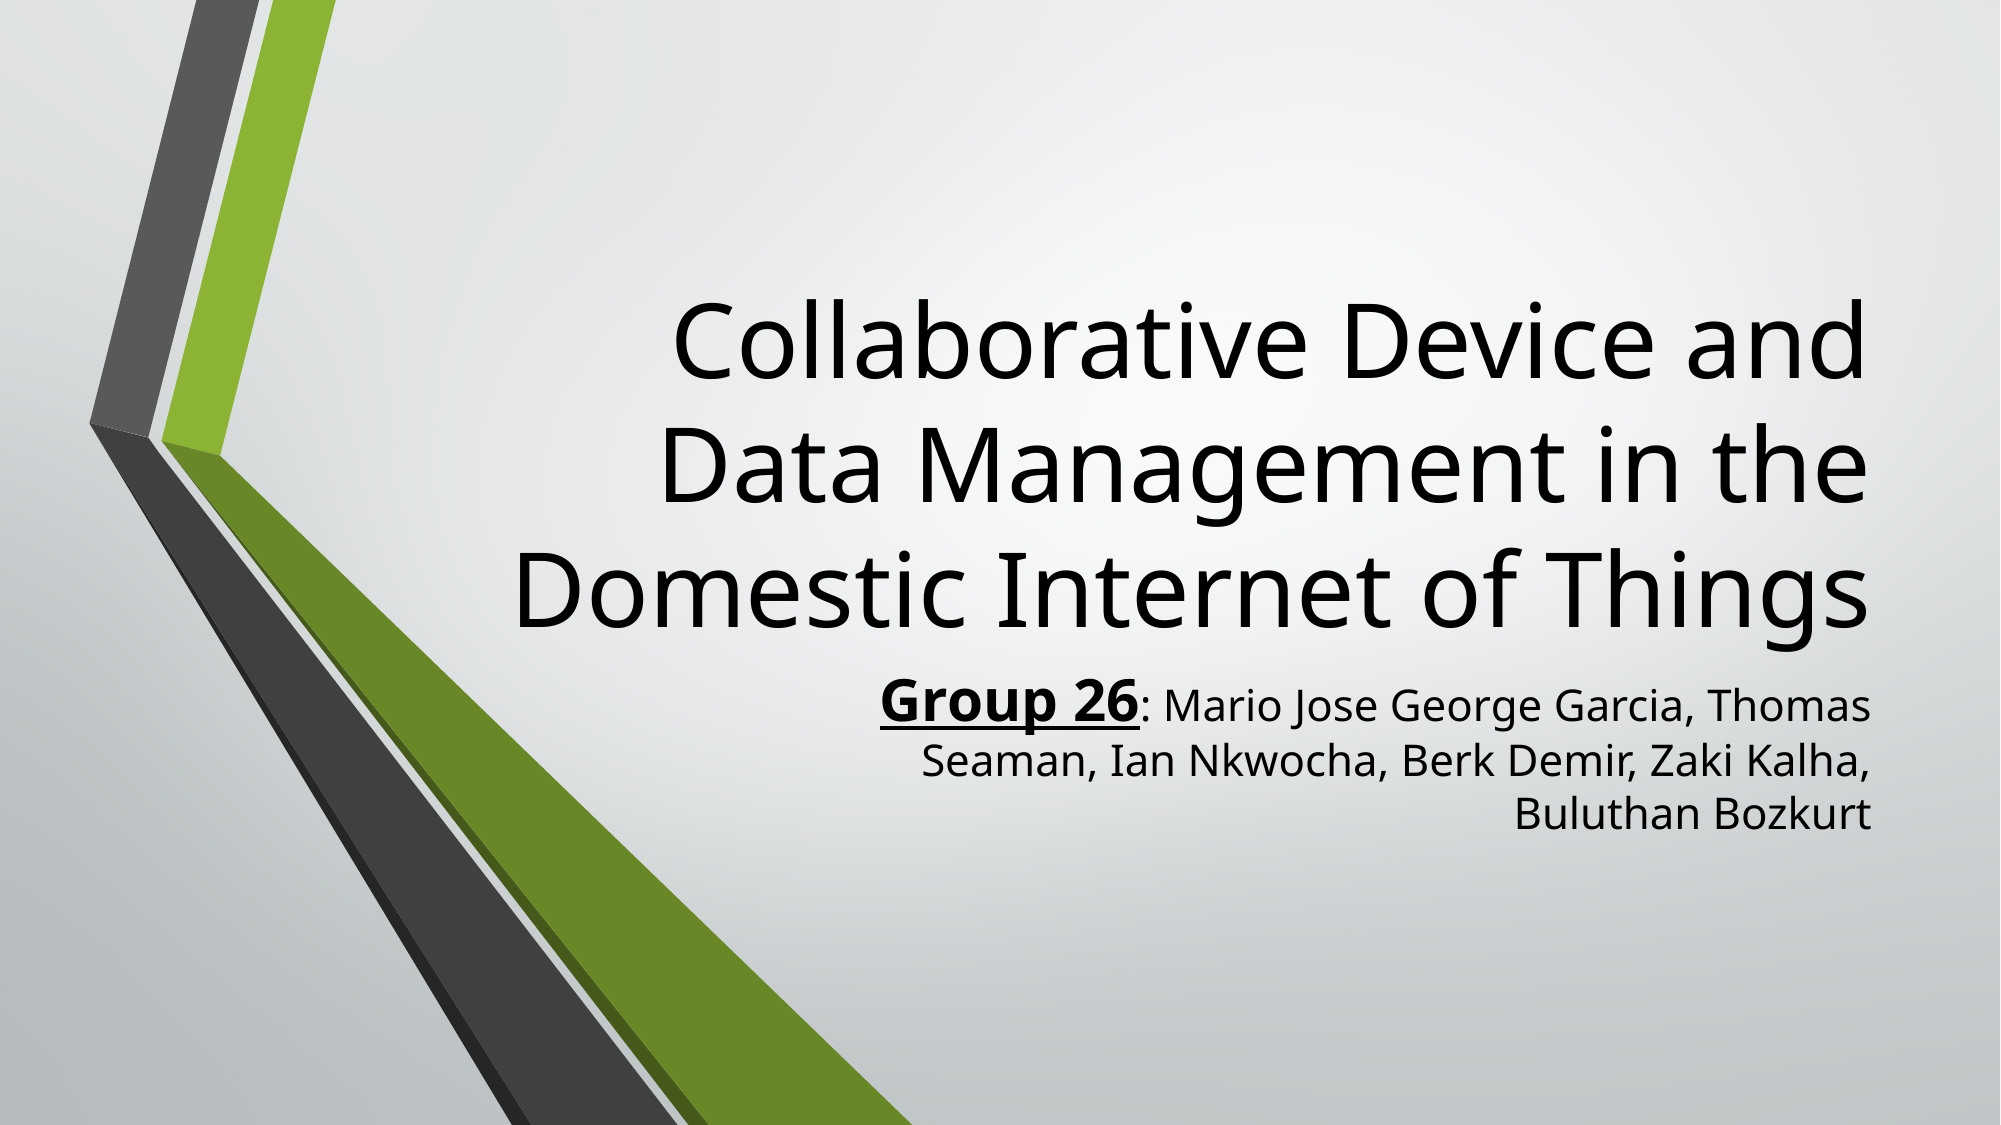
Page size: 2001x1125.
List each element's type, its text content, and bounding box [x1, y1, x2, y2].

title Collaborative Device and Data Management in the Domestic Internet of Things [480, 226, 1887, 656]
subtitle Group 26: Mario Jose George Garcia, Thomas Seaman, Ian Nkwocha, Berk Demir, Zaki Kalha, Buluthan Bozkurt [740, 655, 1887, 884]
